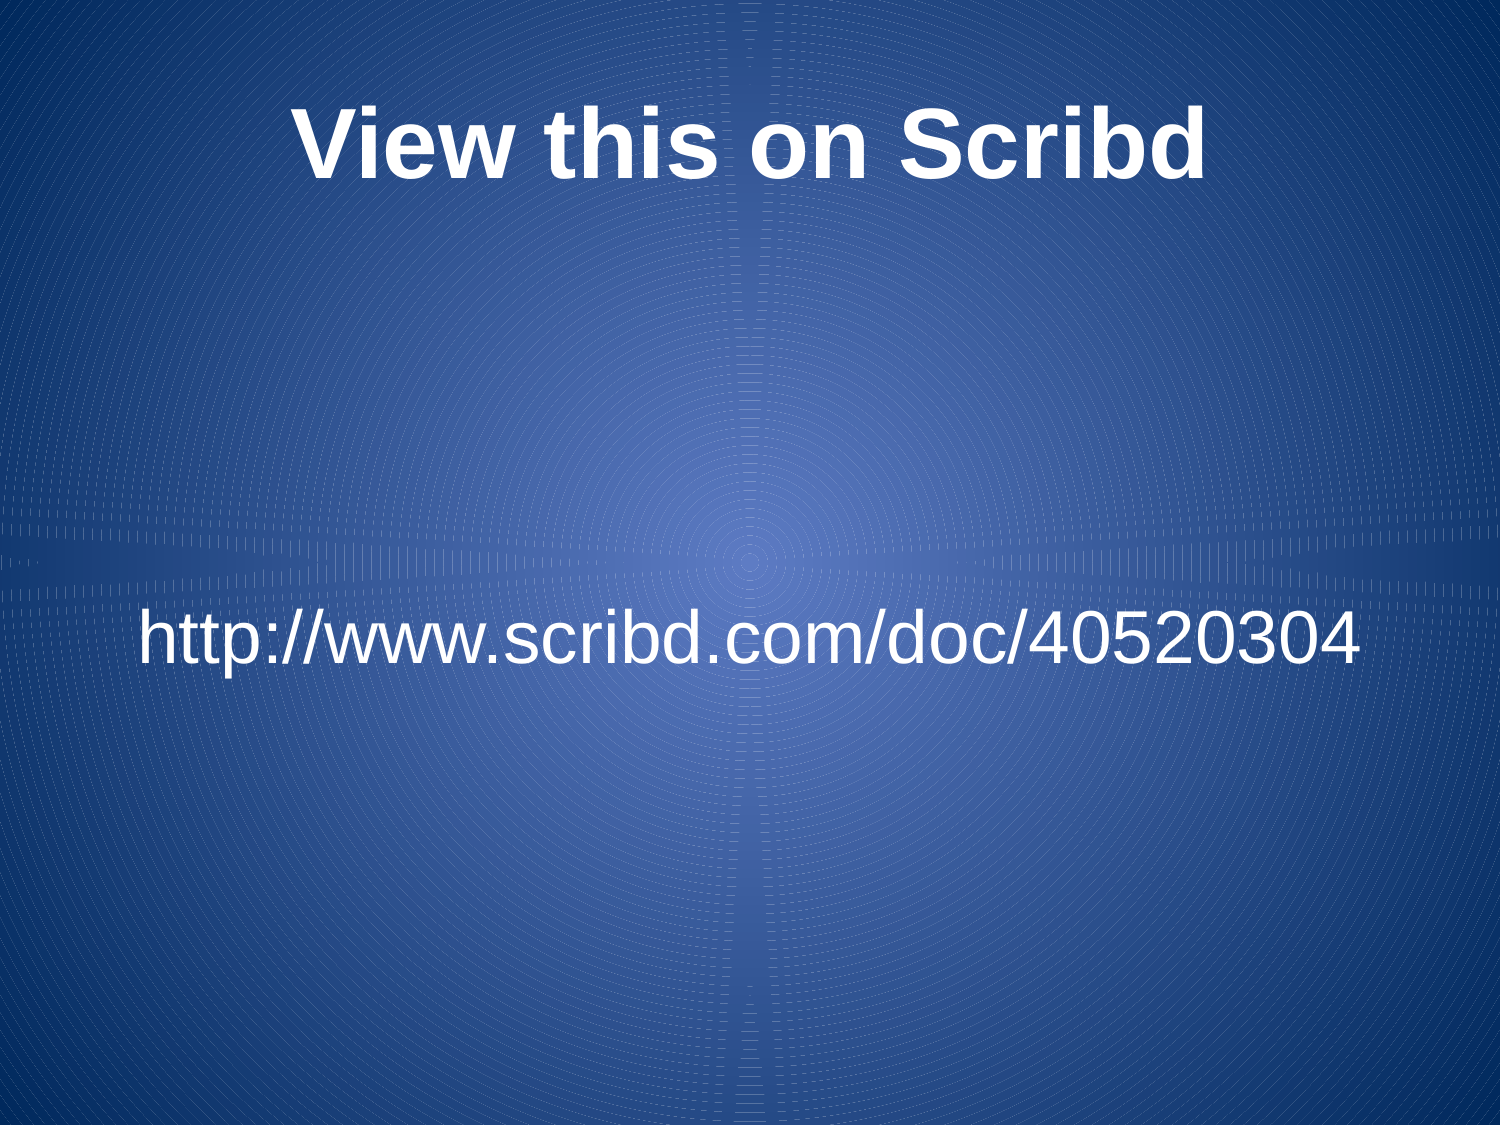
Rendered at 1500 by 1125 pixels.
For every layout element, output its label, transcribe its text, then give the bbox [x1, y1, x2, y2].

title View this on Scribd [75, 45, 1425, 233]
list http://www.scribd.com/doc/40520304 [75, 262, 1425, 1005]
